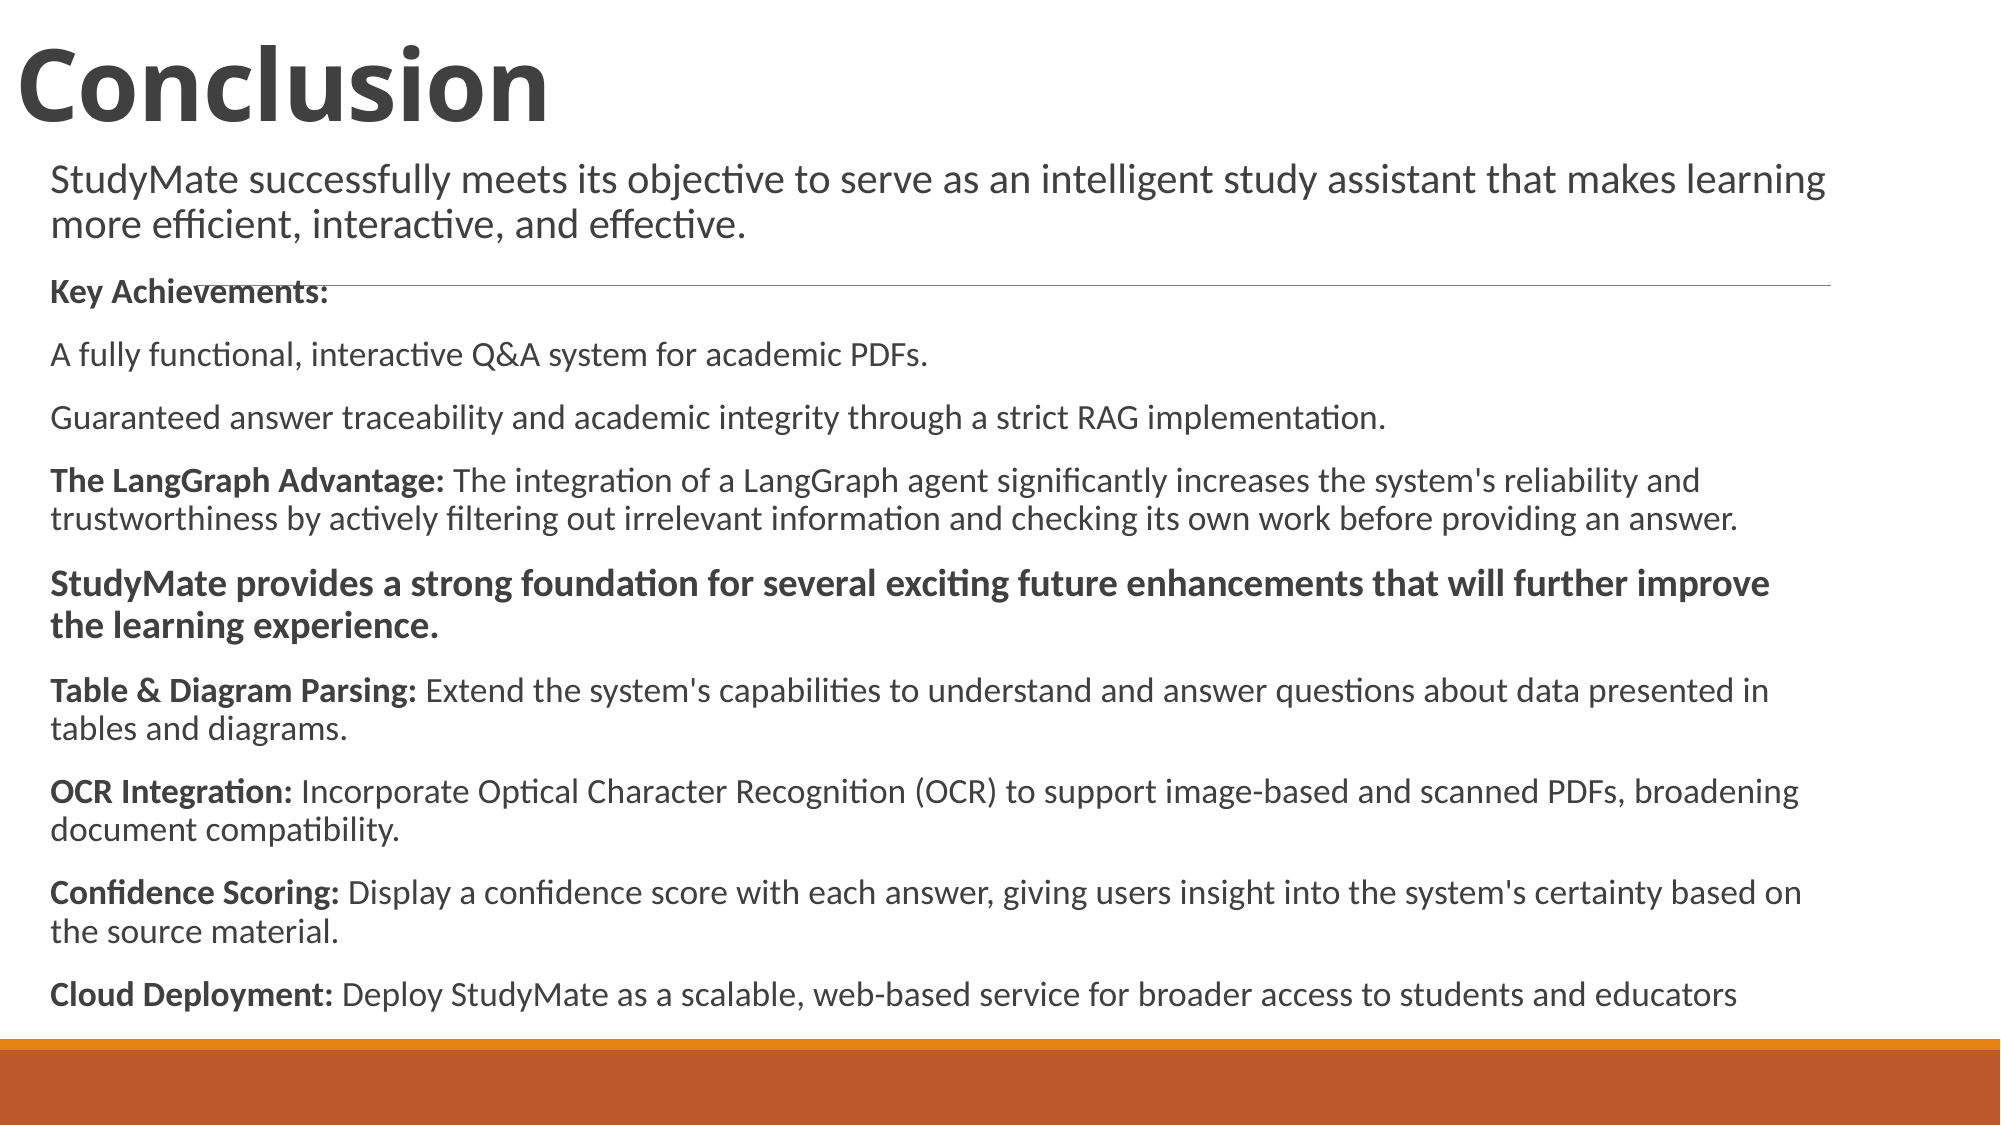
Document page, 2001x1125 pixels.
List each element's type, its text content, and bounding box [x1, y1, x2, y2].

list StudyMate successfully meets its objective to serve as an intelligent study assistant that makes learning more efficient, interactive, and effective. Key Achievements: A fully functional, interactive Q&A system for academic PDFs. Guaranteed answer traceability and academic integrity through a strict RAG implementation. The LangGraph Advantage: The integration of a LangGraph agent significantly increases the system's reliability and trustworthiness by actively filtering out irrelevant information and checking its own work before providing an answer. StudyMate provides a strong foundation for several exciting future enhancements that will further improve the learning experience. Table & Diagram Parsing: Extend the system's capabilities to understand and answer questions about data presented in tables and diagrams. OCR Integration: Incorporate Optical Character Recognition (OCR) to support image-based and scanned PDFs, broadening document compatibility. Confidence Scoring: Display a confidence score with each answer, giving users insight into the system's certainty based on the source material. Cloud Deployment: Deploy StudyMate as a scalable, web-based service for broader access to students and educators [35, 148, 1830, 1031]
title Conclusion [0, 11, 966, 149]
